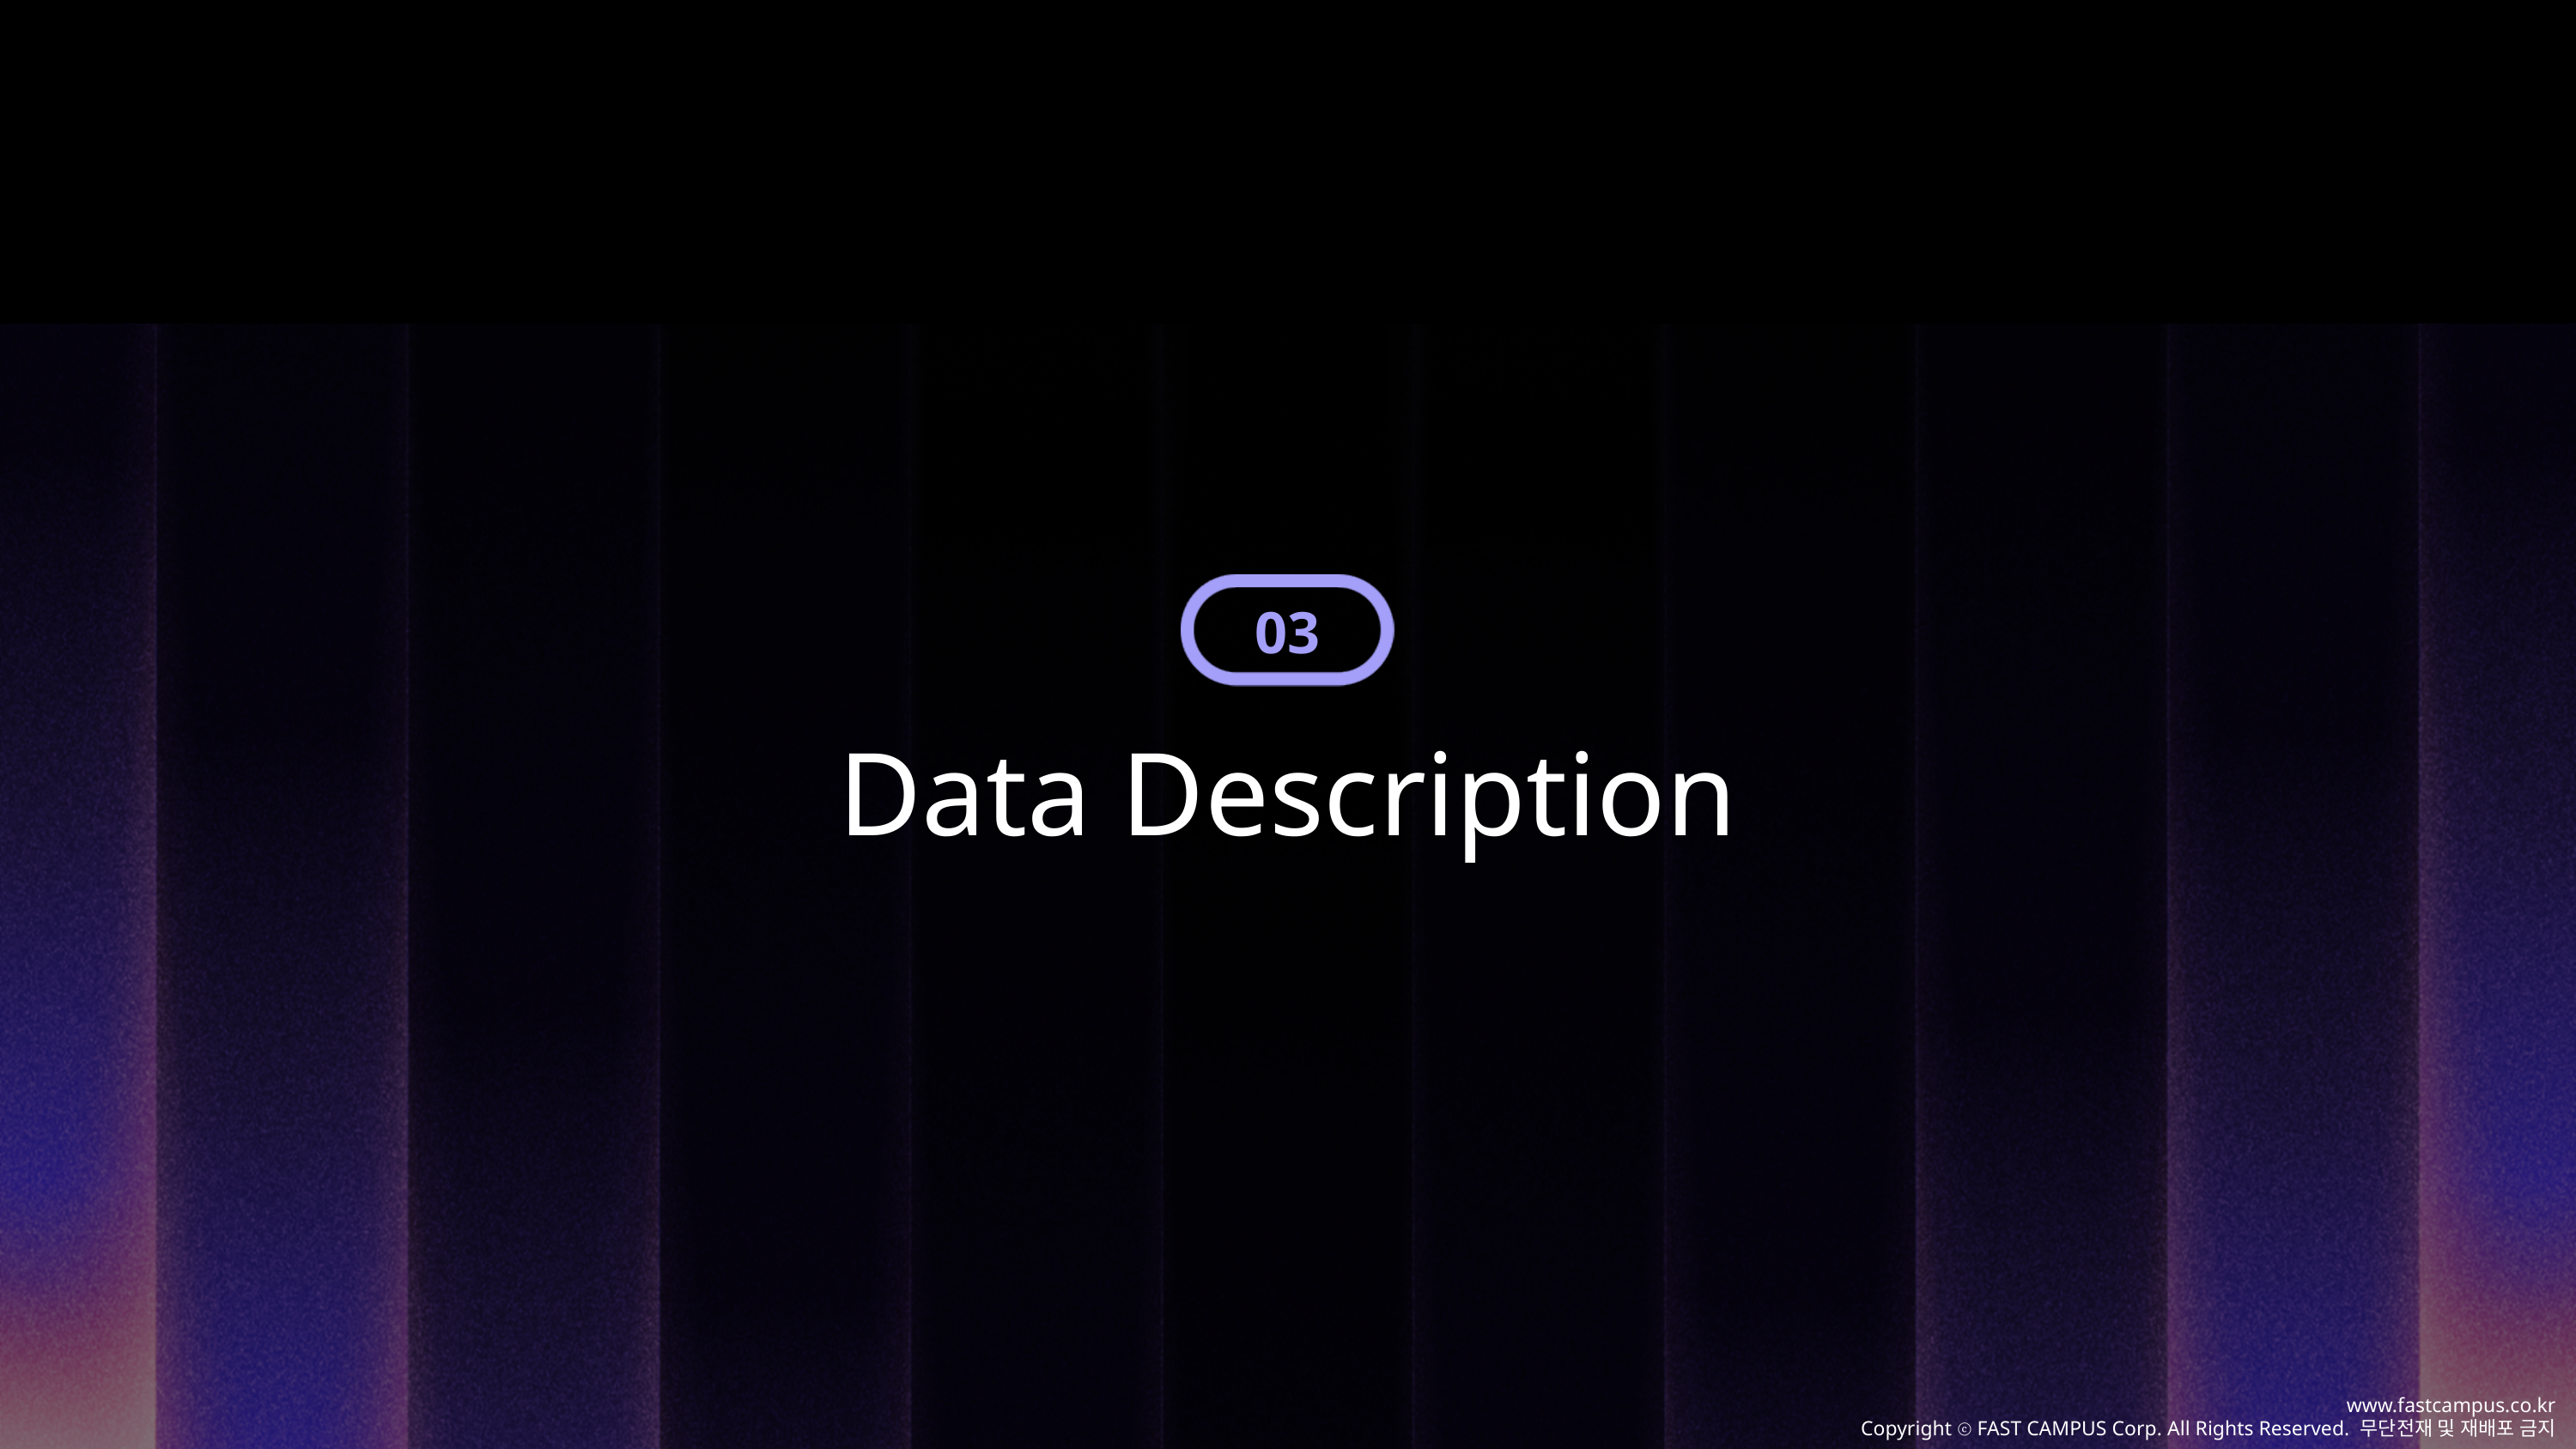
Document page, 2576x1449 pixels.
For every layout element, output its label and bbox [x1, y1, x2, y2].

text_box [0, 323, 2576, 1449]
text_box [541, 574, 2035, 865]
